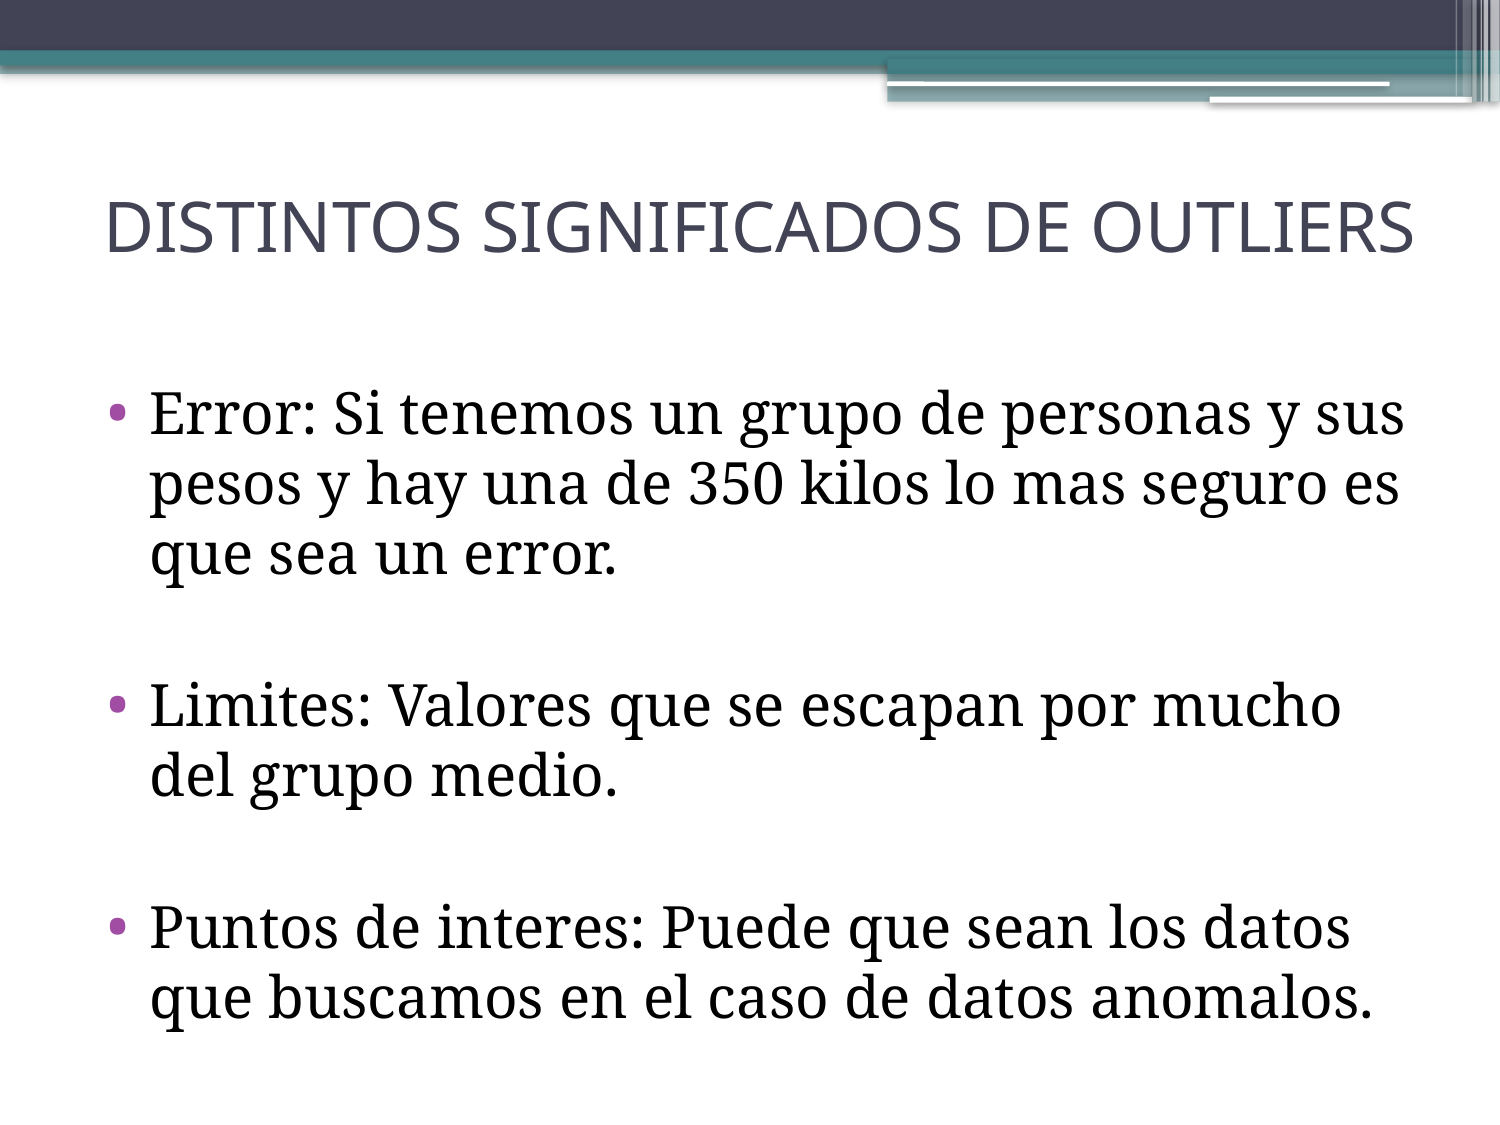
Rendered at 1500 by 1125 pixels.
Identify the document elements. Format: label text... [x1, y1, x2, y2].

title DISTINTOS SIGNIFICADOS DE OUTLIERS [88, 137, 1439, 313]
list Error: Si tenemos un grupo de personas y sus pesos y hay una de 350 kilos lo mas seguro es que sea un error. Limites: Valores que se escapan por mucho del grupo medio. Puntos de interes: Puede que sean los datos que buscamos en el caso de datos anomalos. [75, 368, 1425, 1079]
